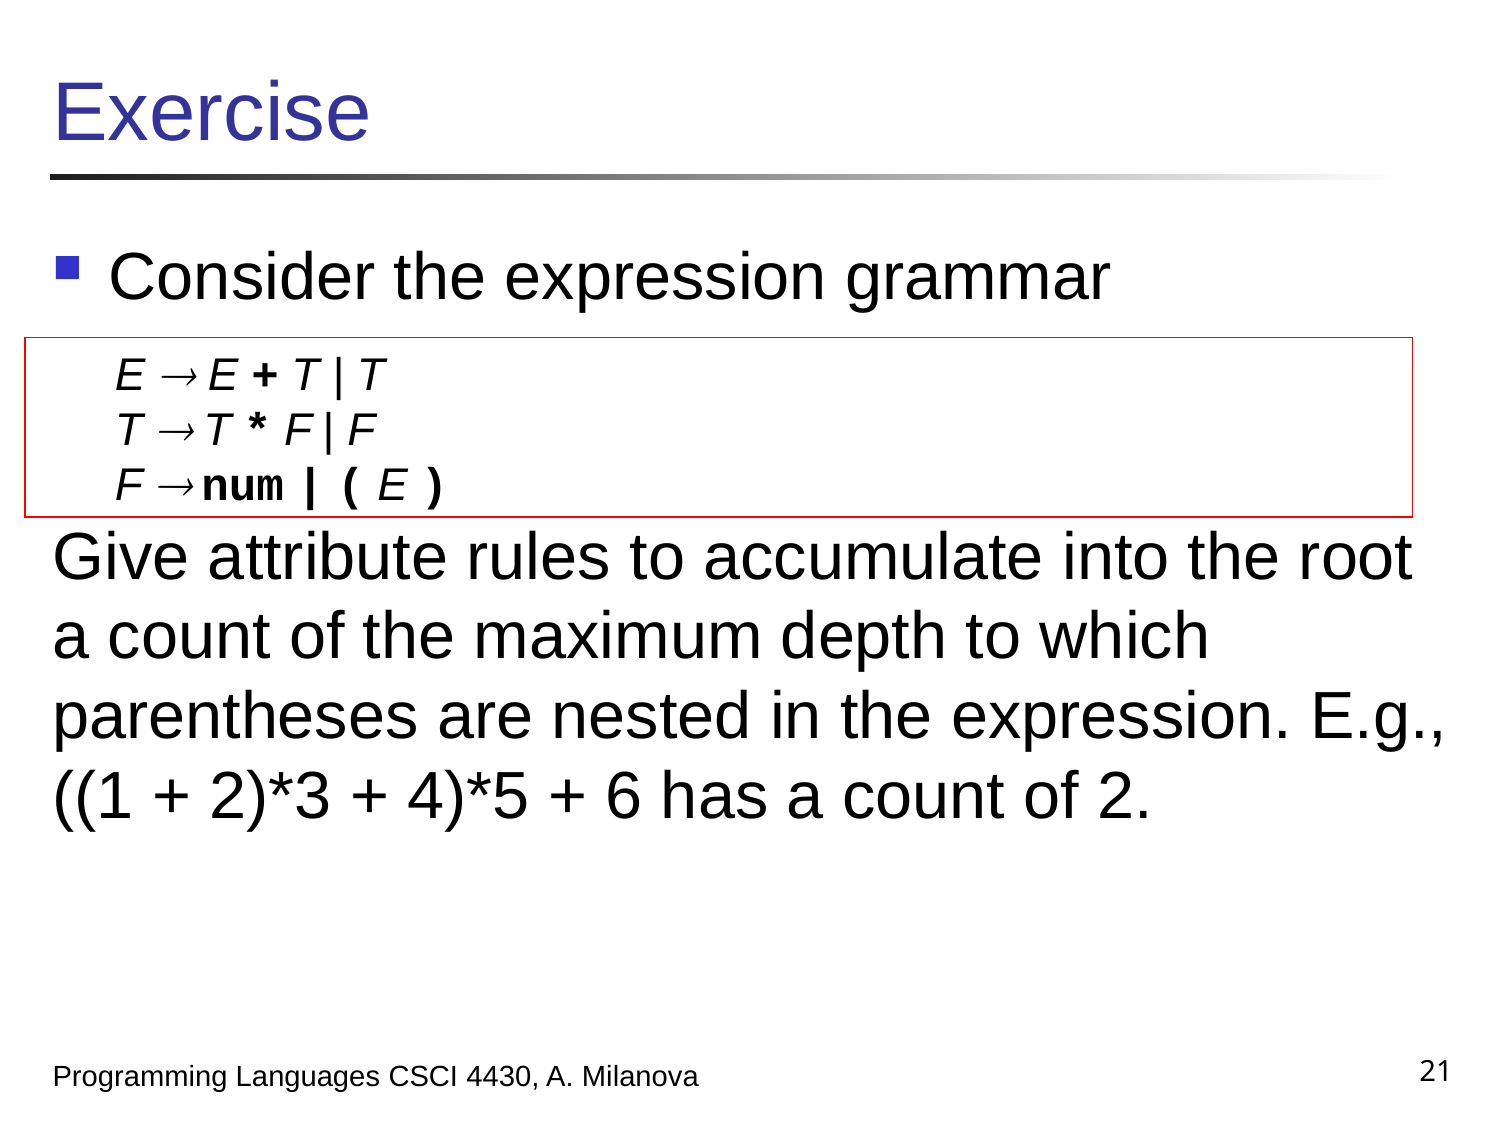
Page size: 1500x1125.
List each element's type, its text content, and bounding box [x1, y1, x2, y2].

list Consider the expression grammar Give attribute rules to accumulate into the root a count of the maximum depth to which parentheses are nested in the expression. E.g., ((1 + 2)*3 + 4)*5 + 6 has a count of 2. [37, 224, 1469, 1013]
footer Programming Languages CSCI 4430, A. Milanova [37, 1024, 813, 1101]
title Exercise [37, 0, 1466, 165]
slide_number 21 [1154, 1023, 1468, 1100]
text_box E  E + T | T T  T * F | F F  num | ( E ) [24, 337, 1413, 518]
